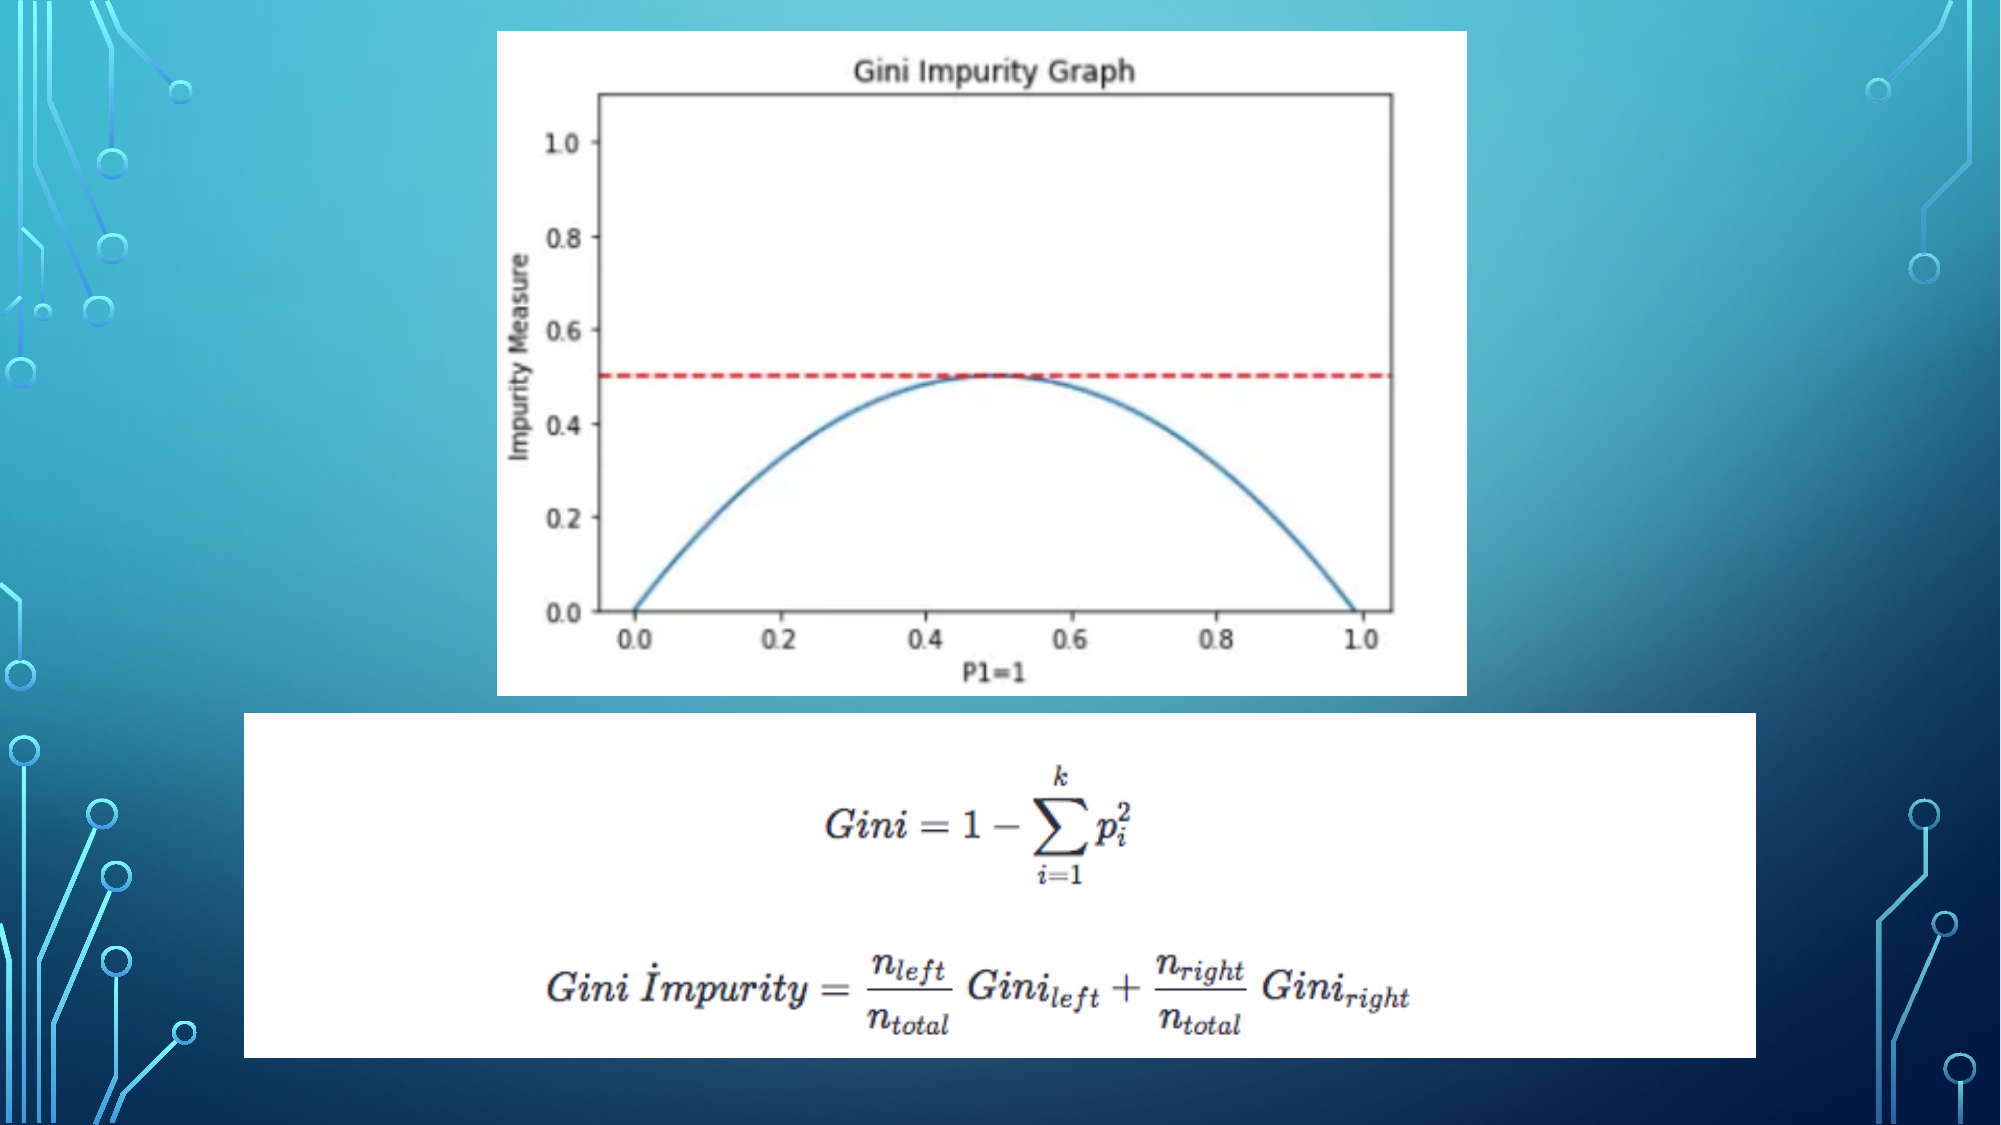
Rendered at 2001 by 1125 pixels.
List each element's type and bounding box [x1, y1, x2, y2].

list [244, 713, 1756, 1058]
picture [497, 30, 1468, 696]
